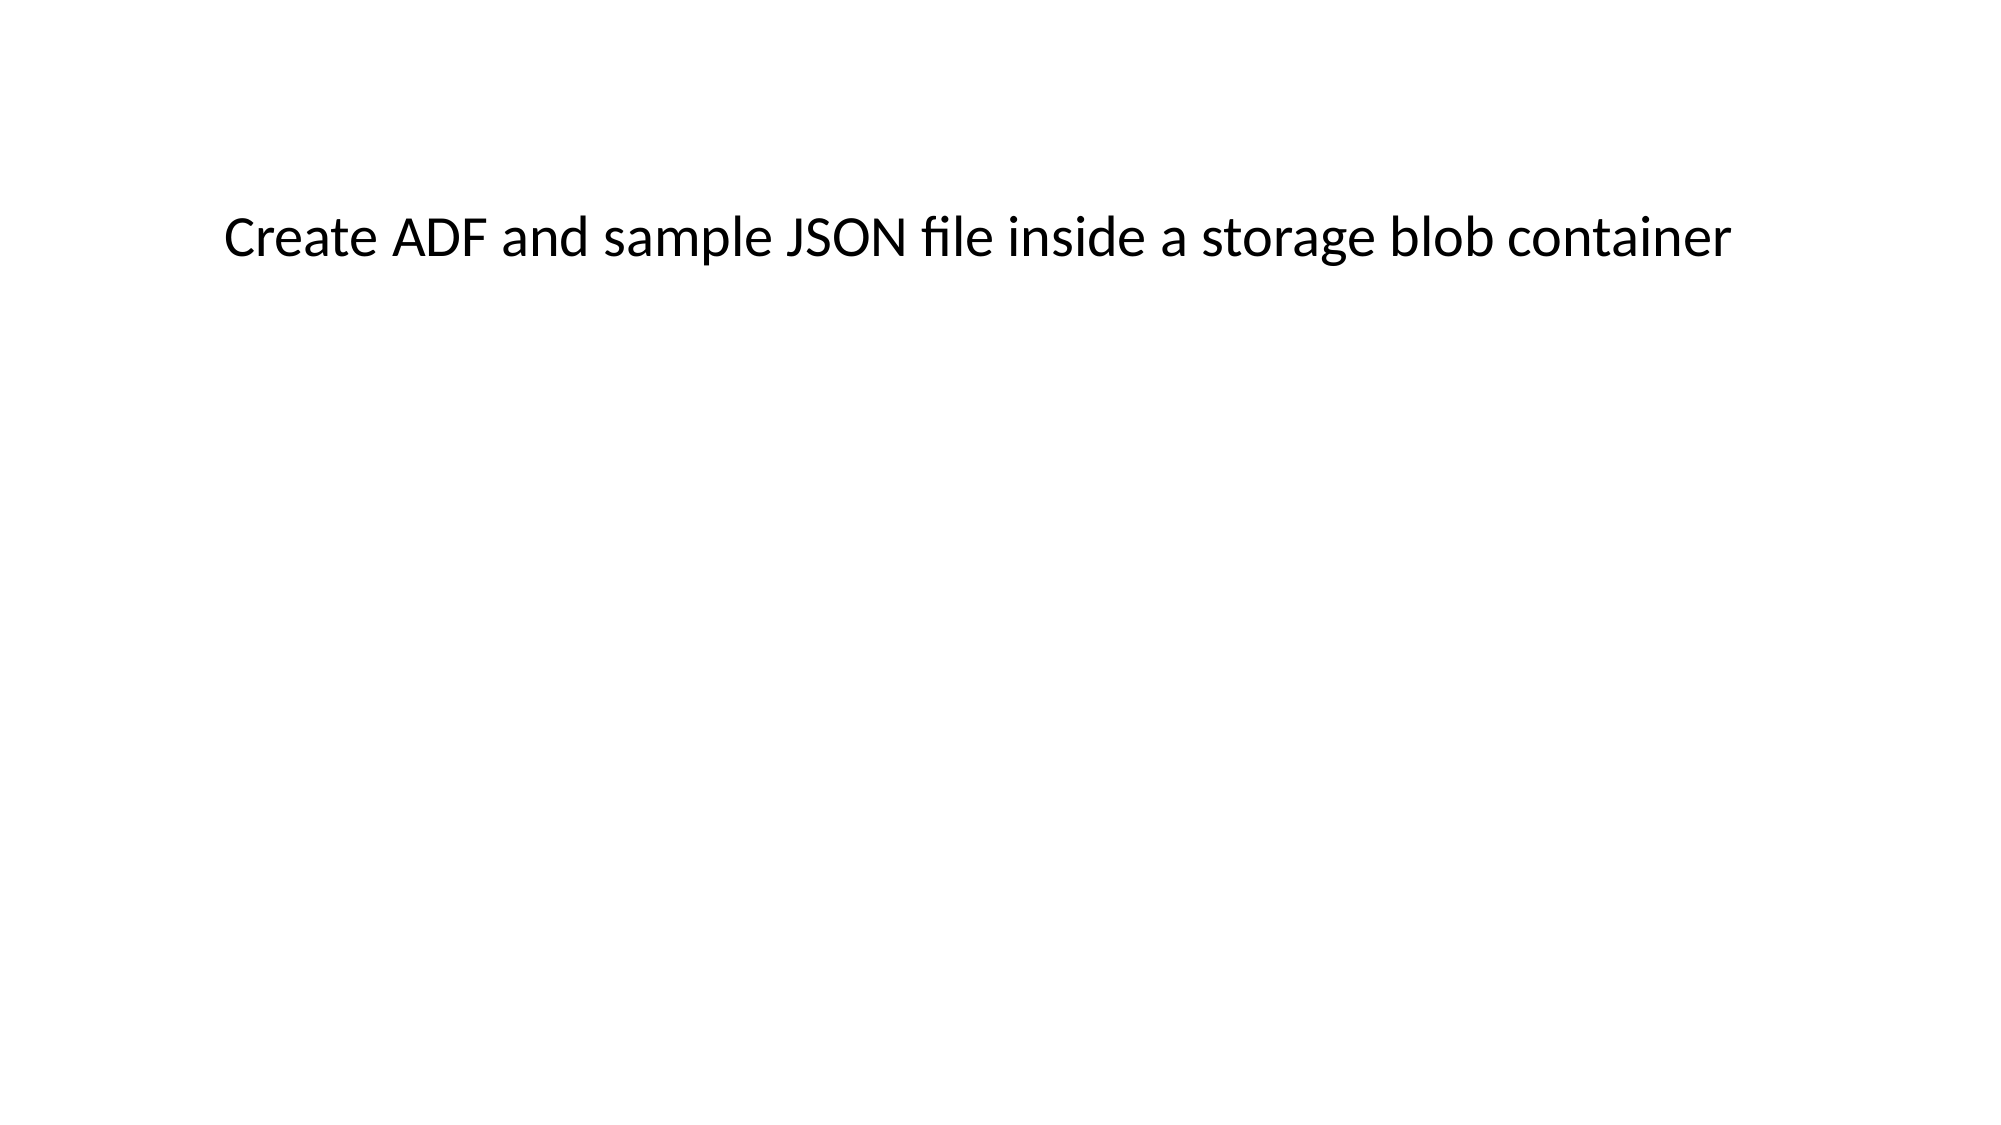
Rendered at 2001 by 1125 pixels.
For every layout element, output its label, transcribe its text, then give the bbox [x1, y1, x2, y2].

text_box Create ADF and sample JSON file inside a storage blob container [209, 190, 1748, 276]
